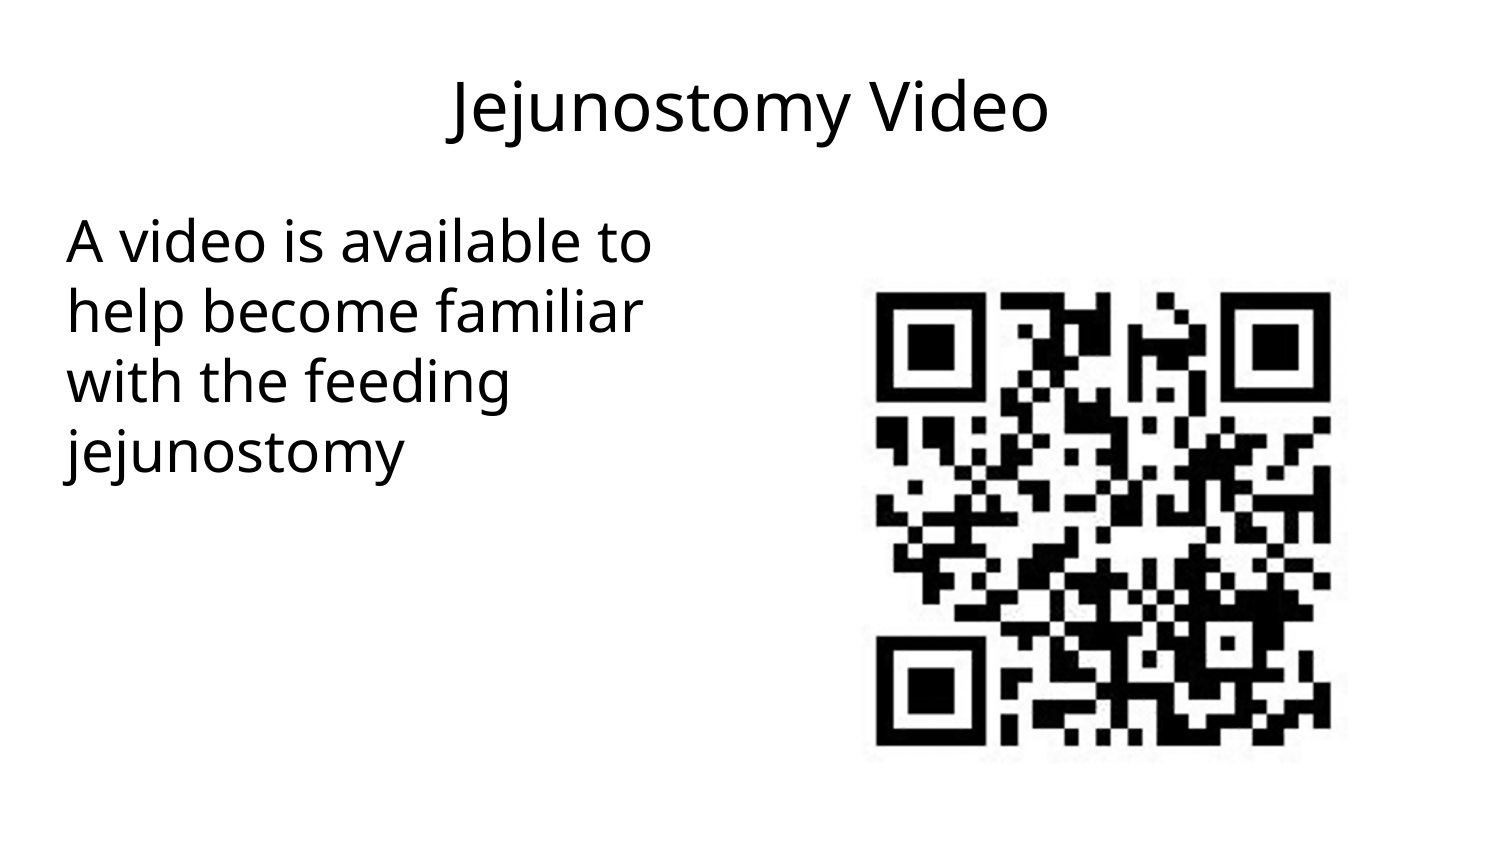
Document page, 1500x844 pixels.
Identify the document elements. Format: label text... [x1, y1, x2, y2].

picture [830, 195, 1378, 809]
list A video is available to help become familiar with the feeding jejunostomy [51, 196, 738, 810]
title Jejunostomy Video [51, 33, 1451, 175]
